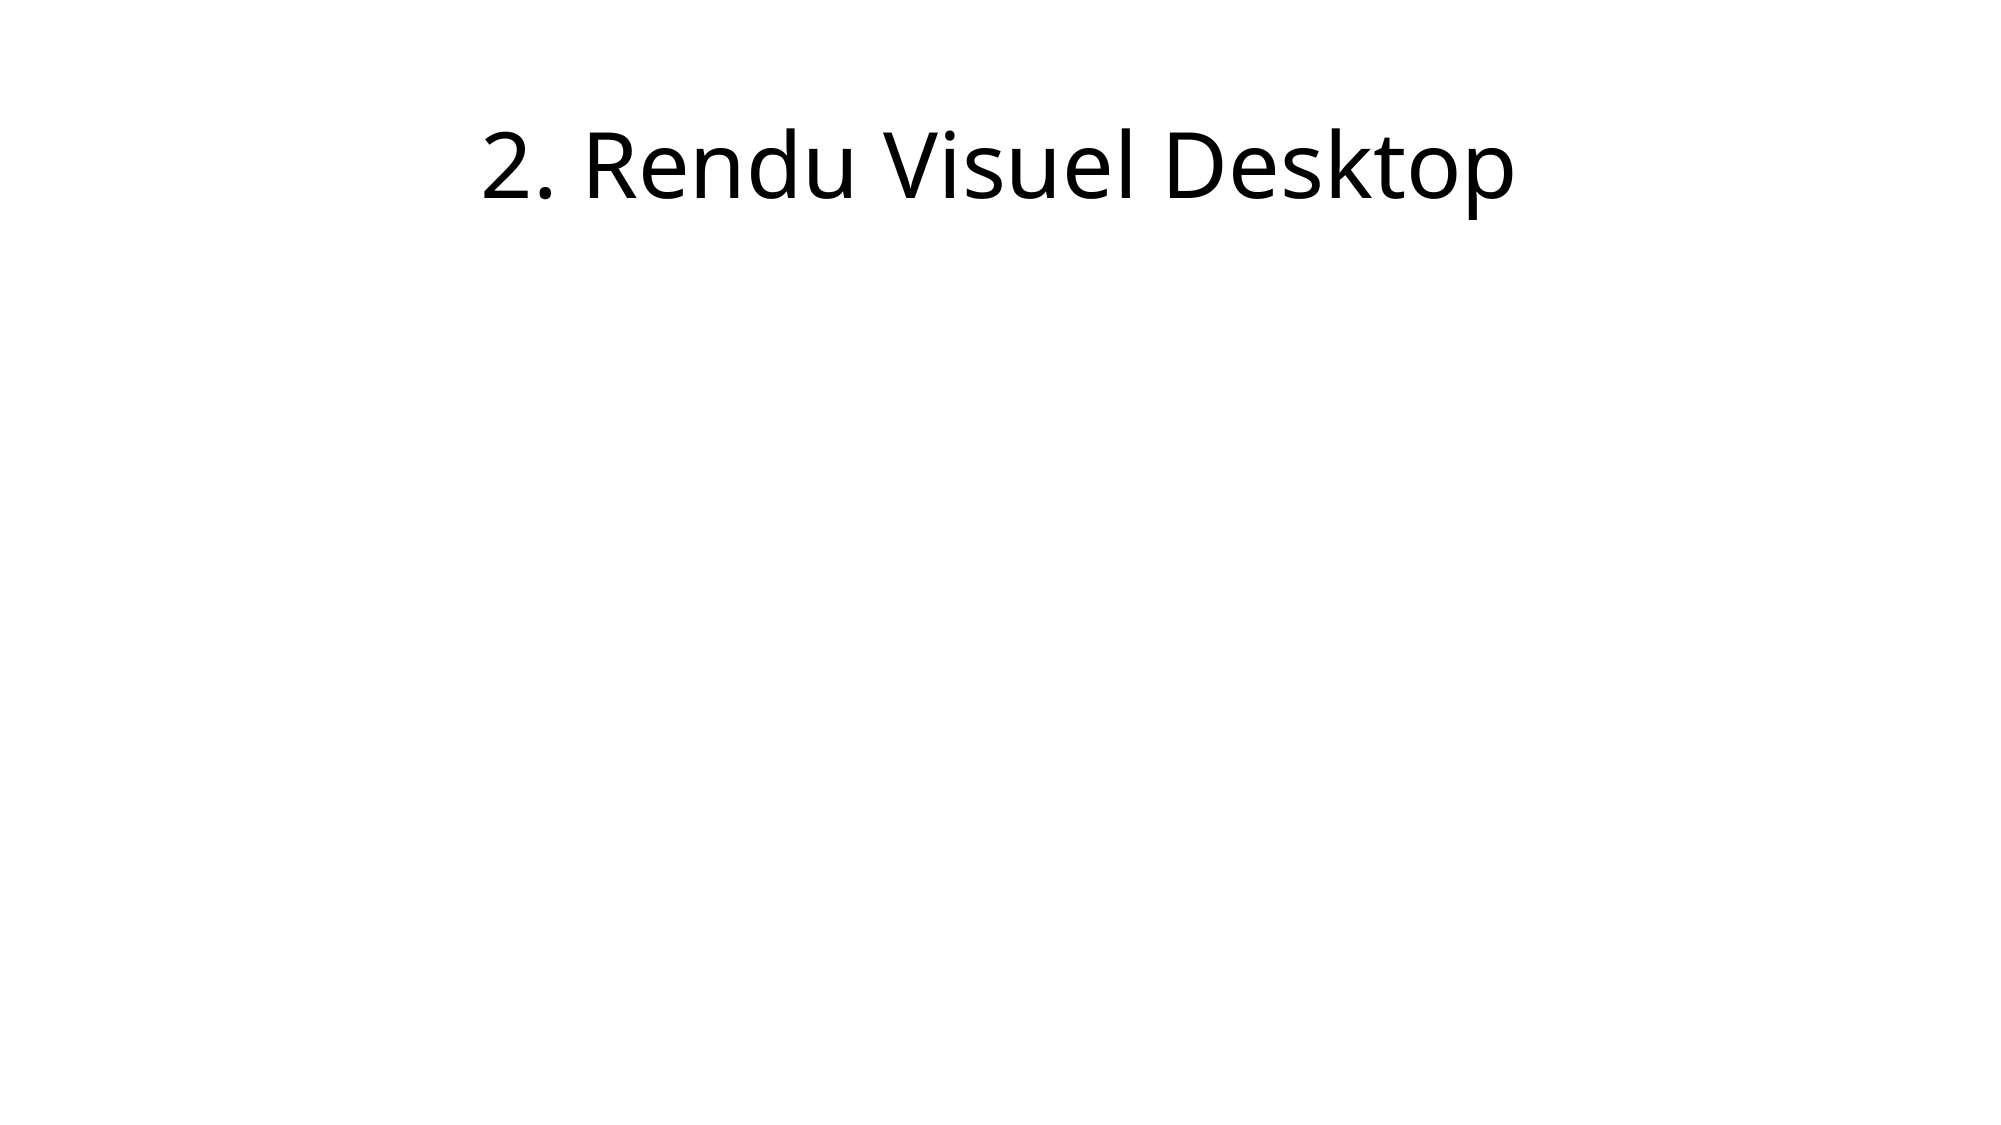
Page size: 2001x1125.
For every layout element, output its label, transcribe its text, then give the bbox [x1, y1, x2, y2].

title 2. Rendu Visuel Desktop [137, 59, 1863, 278]
